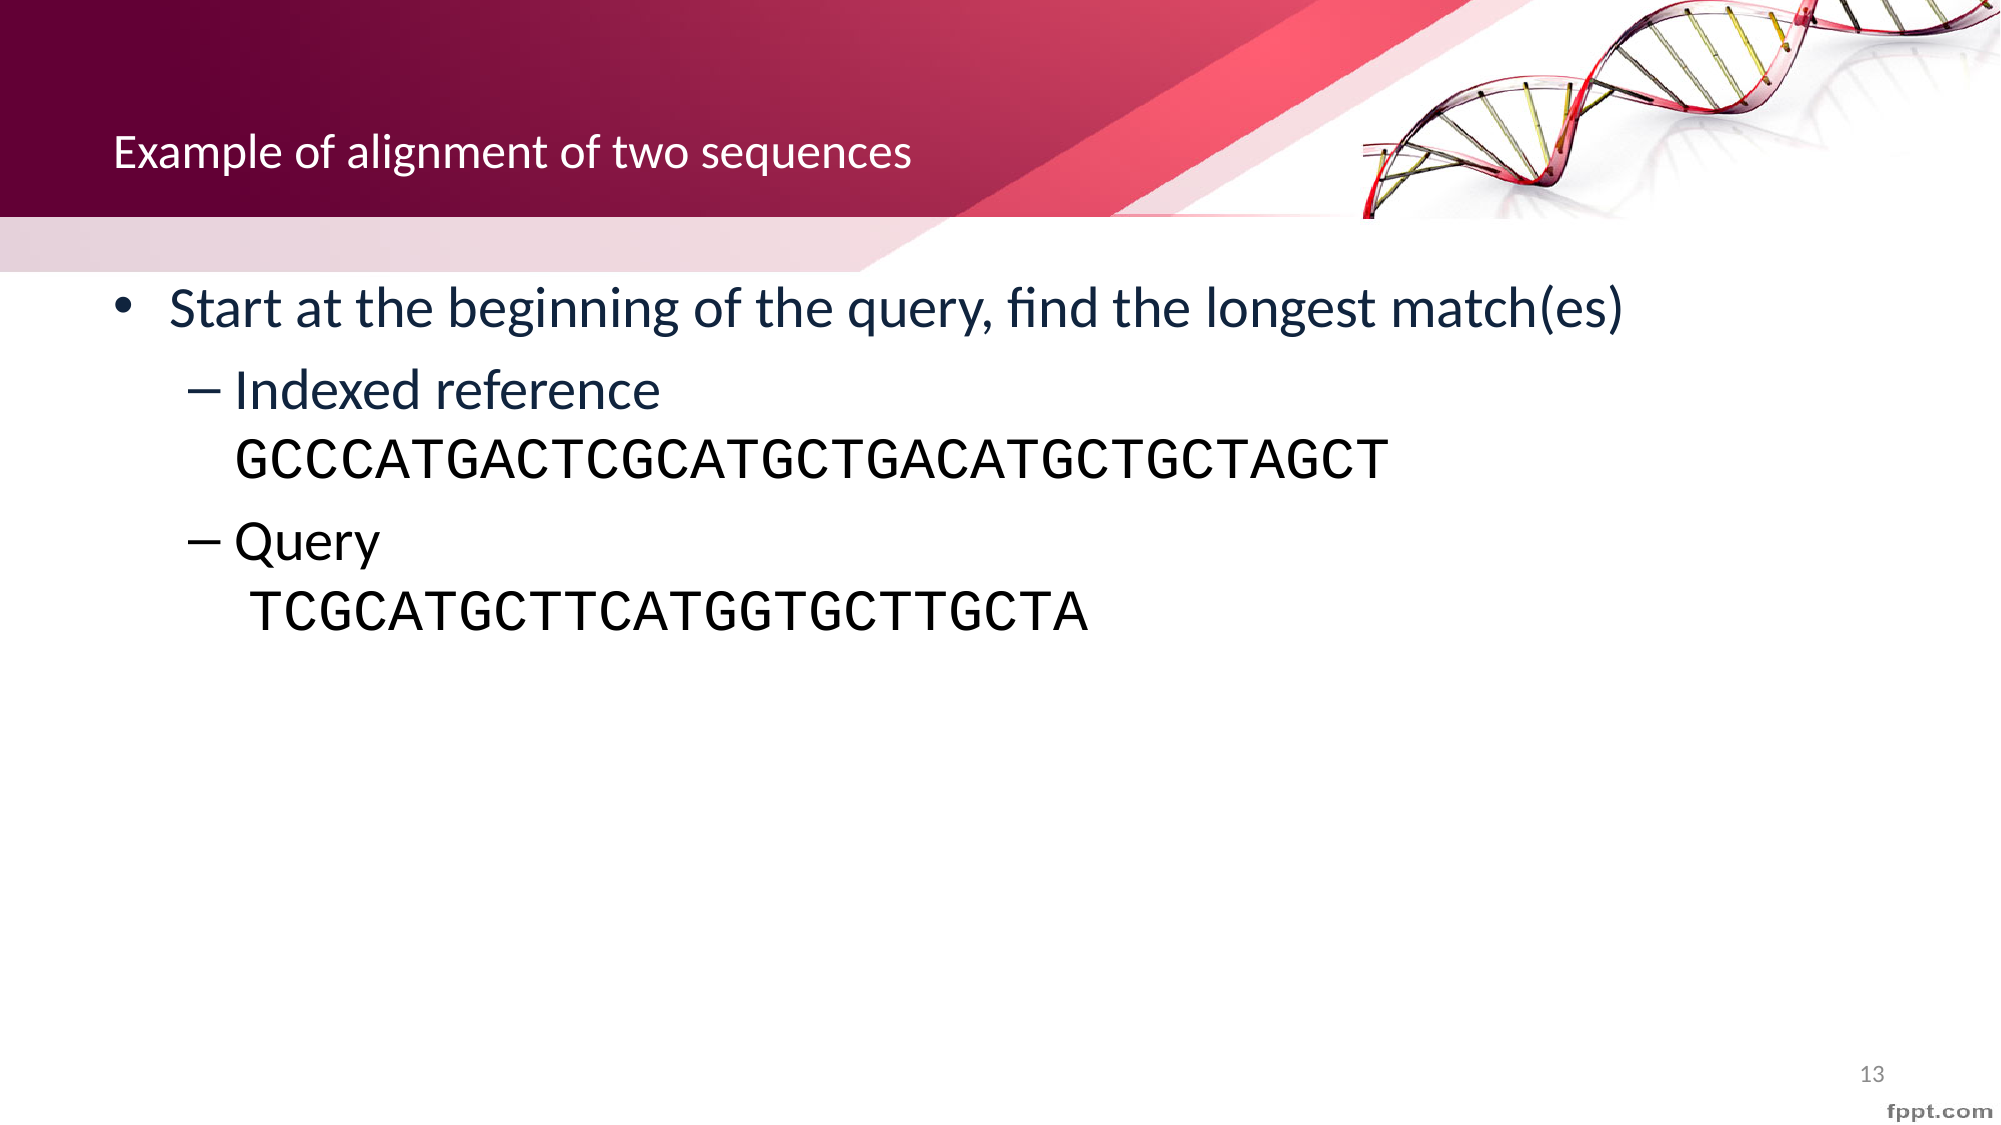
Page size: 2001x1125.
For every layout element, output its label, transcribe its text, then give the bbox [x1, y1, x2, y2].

picture [0, 0, 2001, 1125]
text_box Start at the beginning of the query, find the longest match(es) Indexed reference GCCCATGACTCGCATGCTGACATGCTGCTAGCT Query TCGCATGCTTCATGGTGCTTGCTA [98, 261, 1899, 1103]
title Example of alignment of two sequences [98, 111, 1899, 187]
